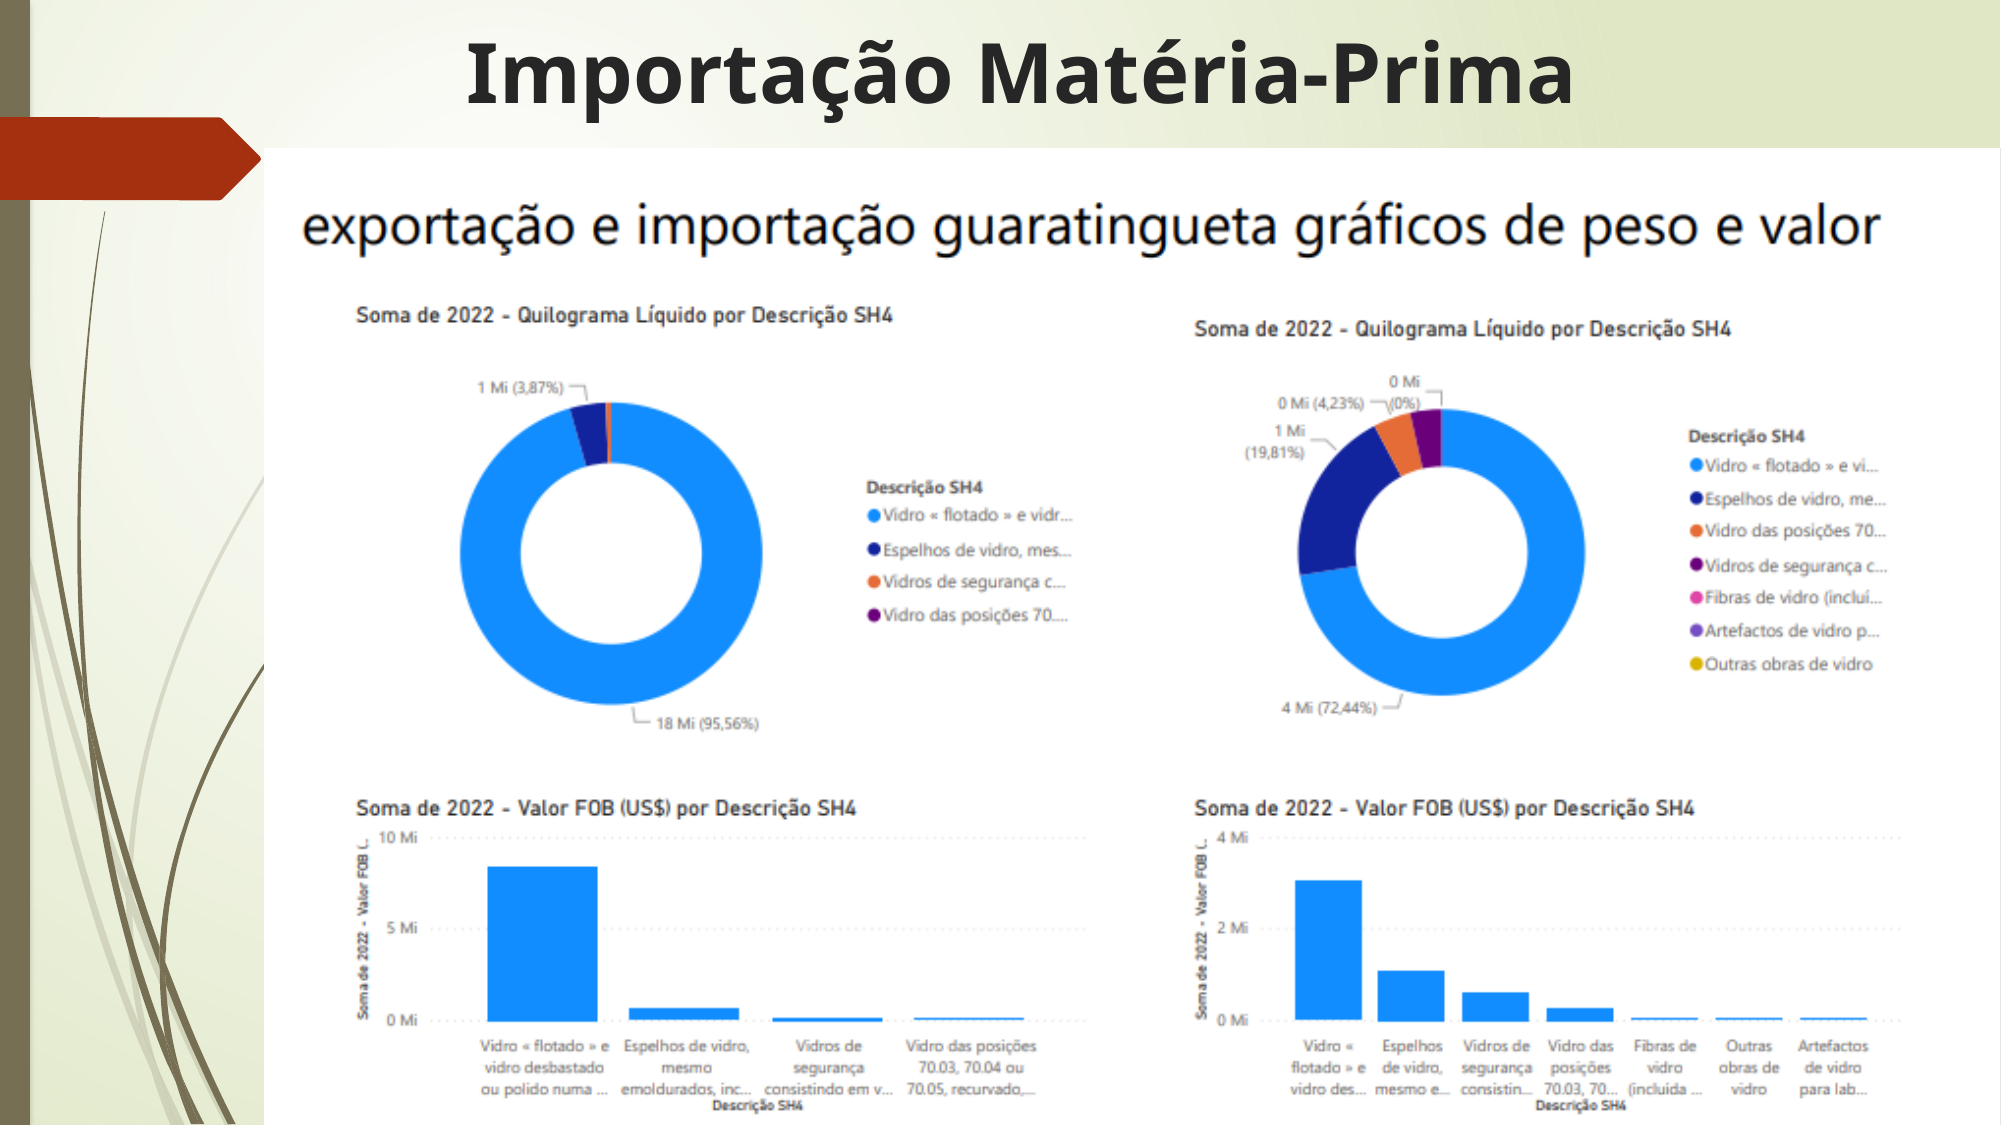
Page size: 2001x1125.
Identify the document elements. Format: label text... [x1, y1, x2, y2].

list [263, 148, 2000, 1125]
text_box Importação Matéria-Prima [249, 12, 1795, 281]
